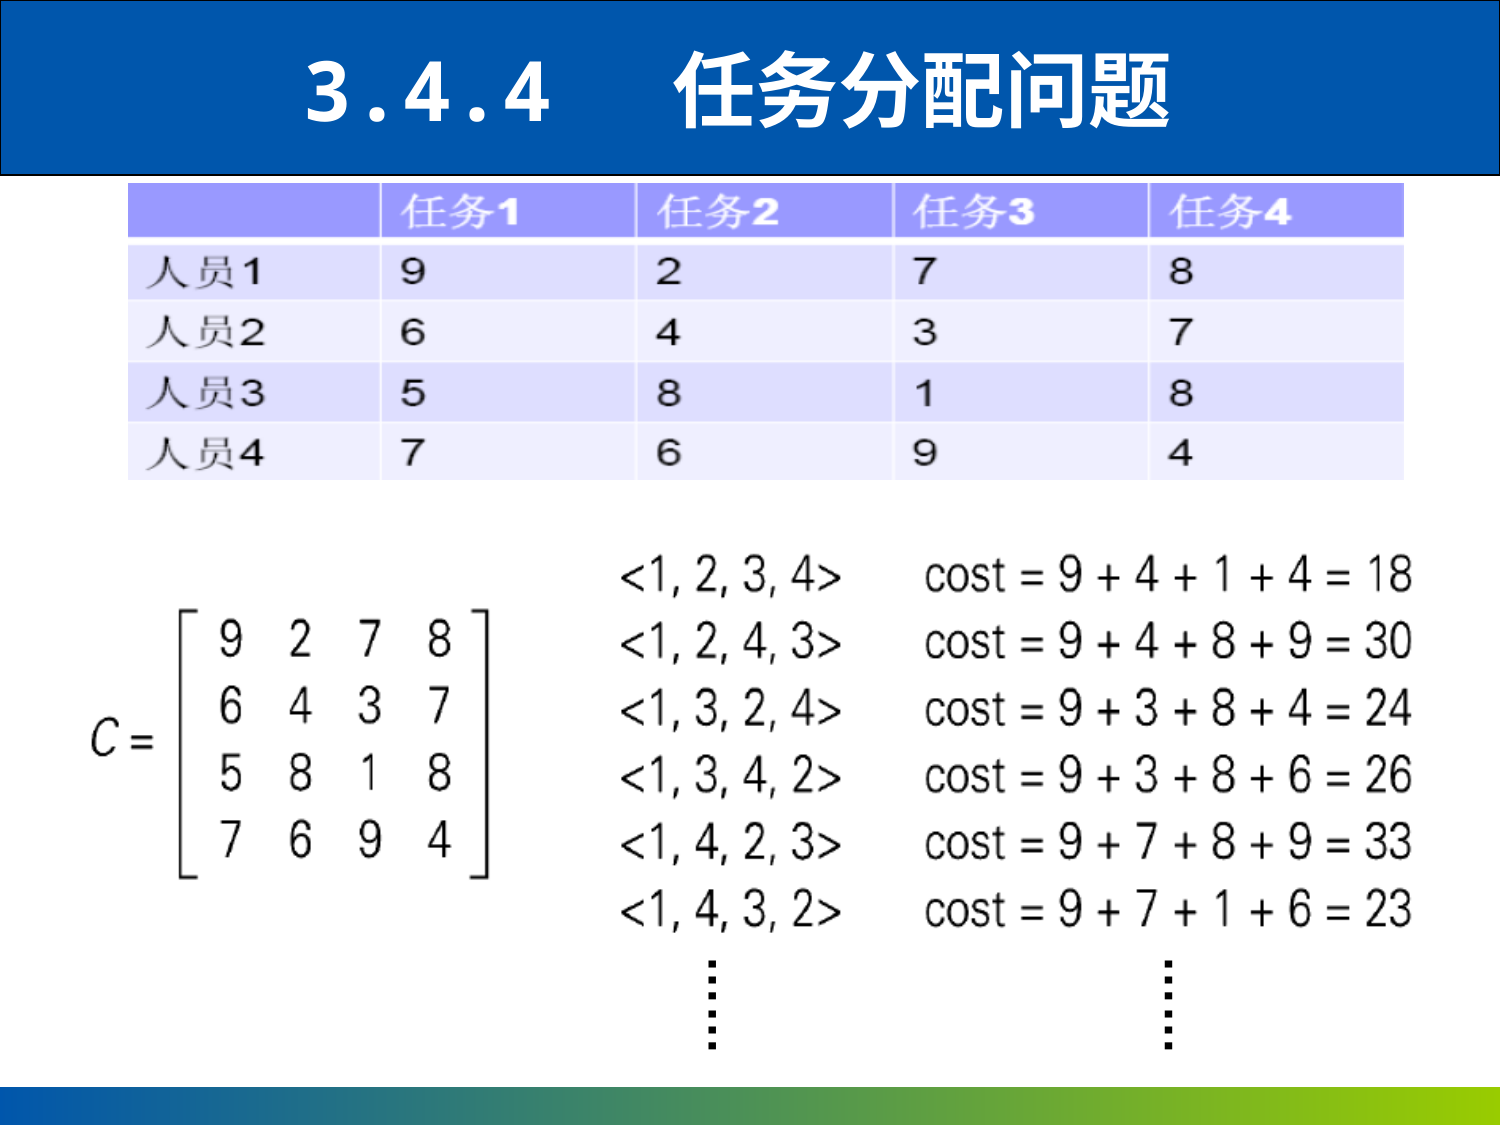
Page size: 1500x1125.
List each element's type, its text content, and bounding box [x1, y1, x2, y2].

picture [72, 527, 1432, 941]
text_box 3.4.4 任务分配问题 [287, 30, 1188, 146]
text_box …… [675, 950, 766, 1083]
picture [127, 183, 1405, 480]
text_box …… [1131, 950, 1223, 1083]
